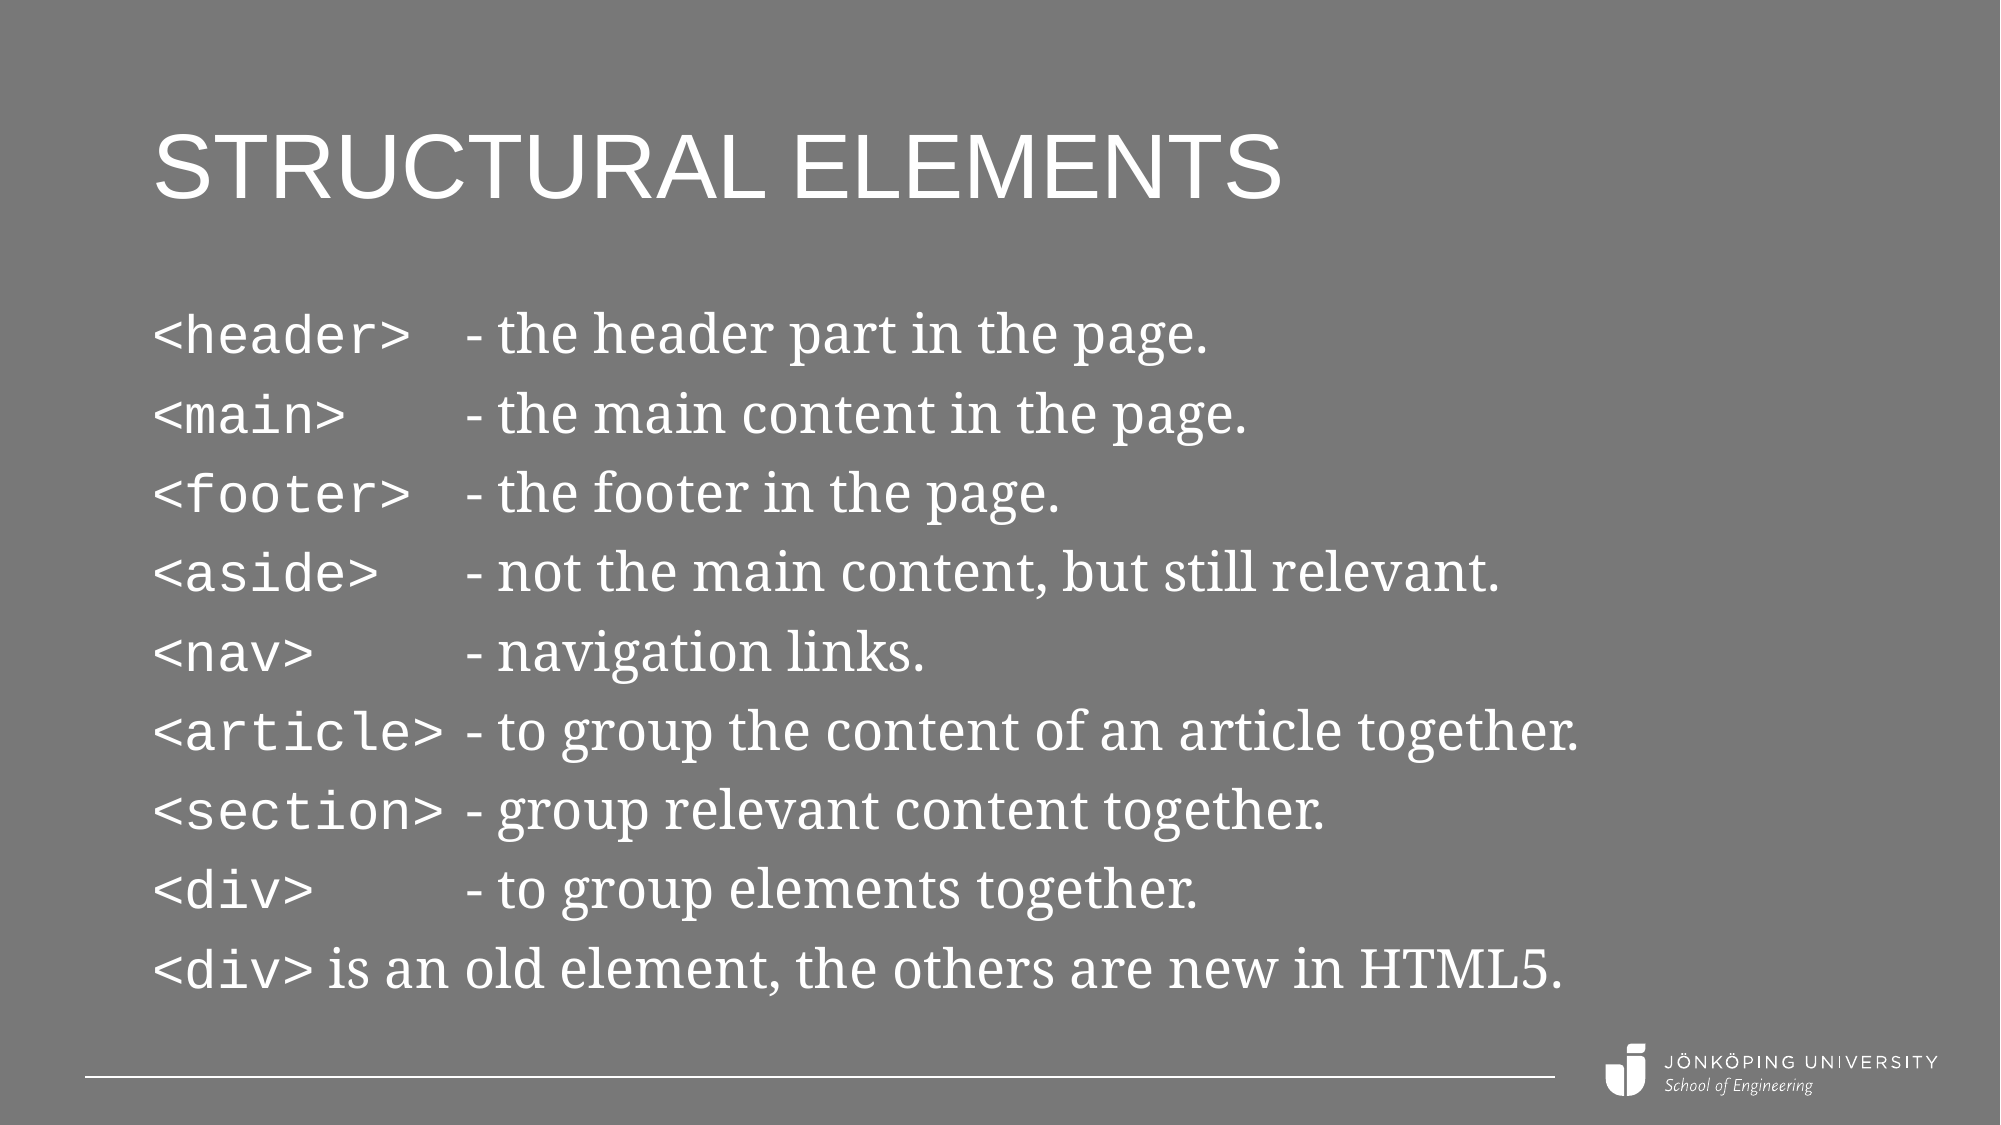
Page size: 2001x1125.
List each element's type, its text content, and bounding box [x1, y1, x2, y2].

list <header> - the header part in the page. <main> - the main content in the page. <footer> - the footer in the page. <aside> - not the main content, but still relevant. <nav> - navigation links. <article> - to group the content of an article together. <section> - group relevant content together. <div> - to group elements together. <div> is an old element, the others are new in HTML5. [137, 299, 1863, 1014]
title Structural elements [137, 59, 1863, 278]
